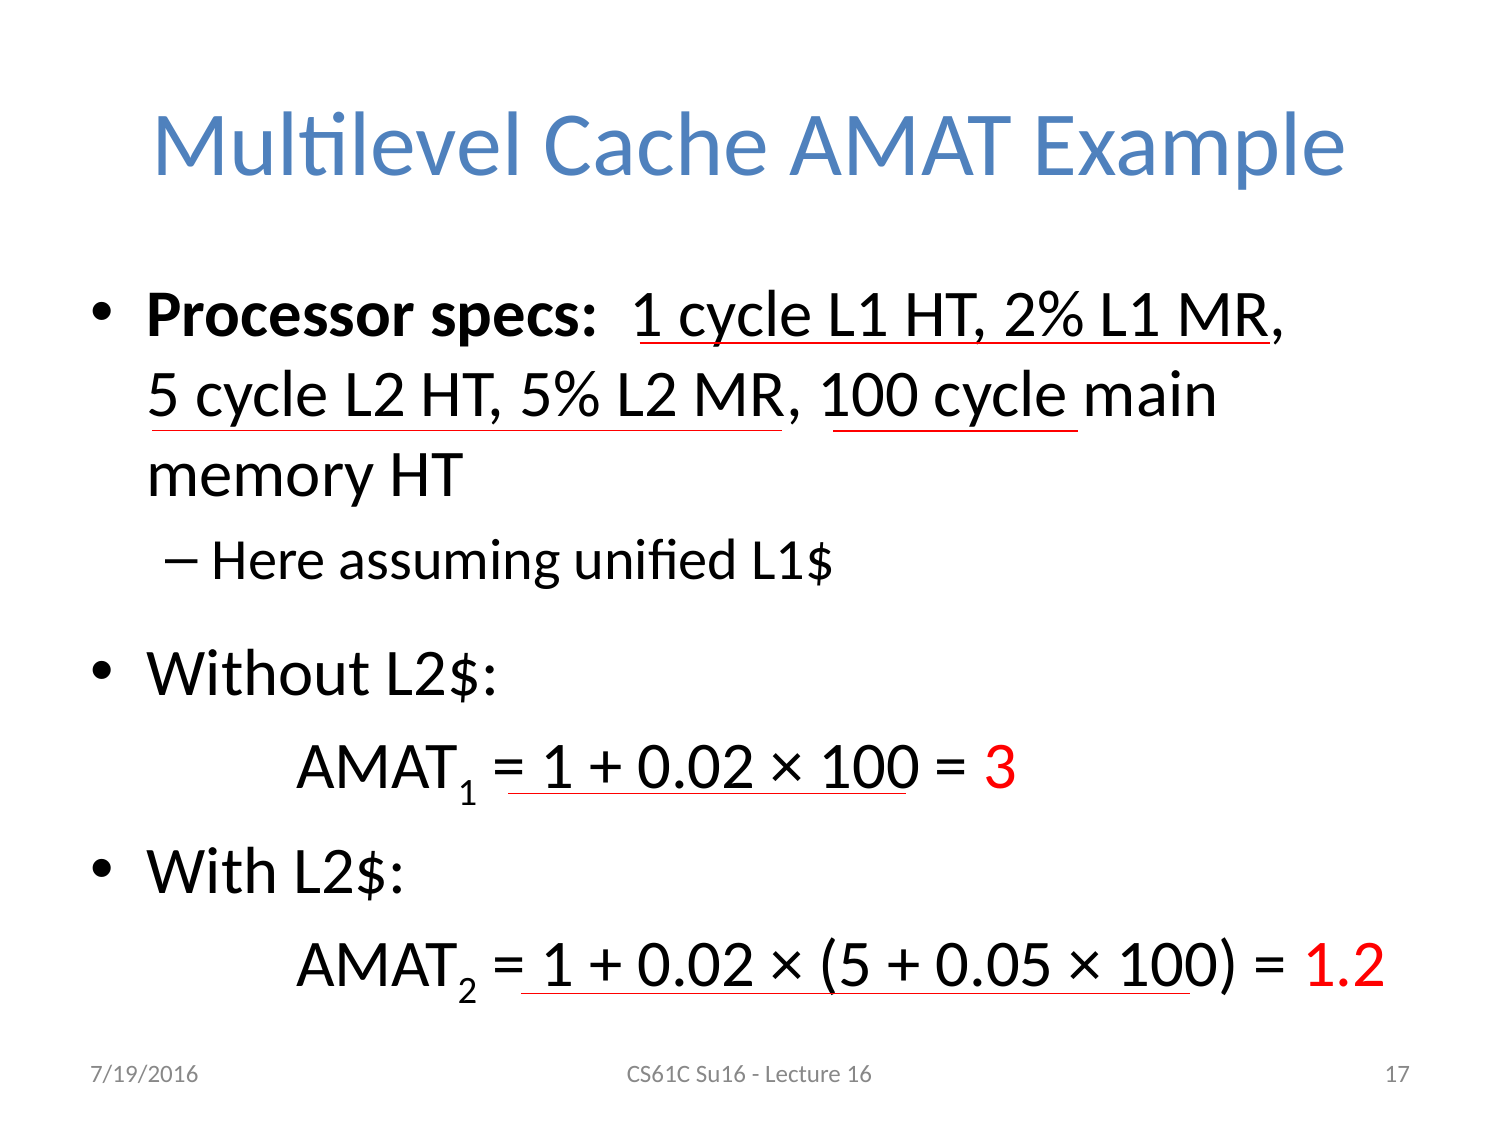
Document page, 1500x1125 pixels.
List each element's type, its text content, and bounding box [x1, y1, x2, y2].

list Processor specs: 1 cycle L1 HT, 2% L1 MR, 5 cycle L2 HT, 5% L2 MR, 100 cycle main memory HT Here assuming unified L1$ Without L2$: AMAT1 = 1 + 0.02 × 100 = 3 With L2$: AMAT2 = 1 + 0.02 × (5 + 0.05 × 100) = 1.2 [75, 262, 1425, 1073]
title Multilevel Cache AMAT Example [75, 45, 1425, 233]
slide_number ‹#› [1074, 1042, 1425, 1103]
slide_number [75, 1042, 425, 1103]
footer CS61C Su16 - Lecture 16 [512, 1042, 988, 1103]
